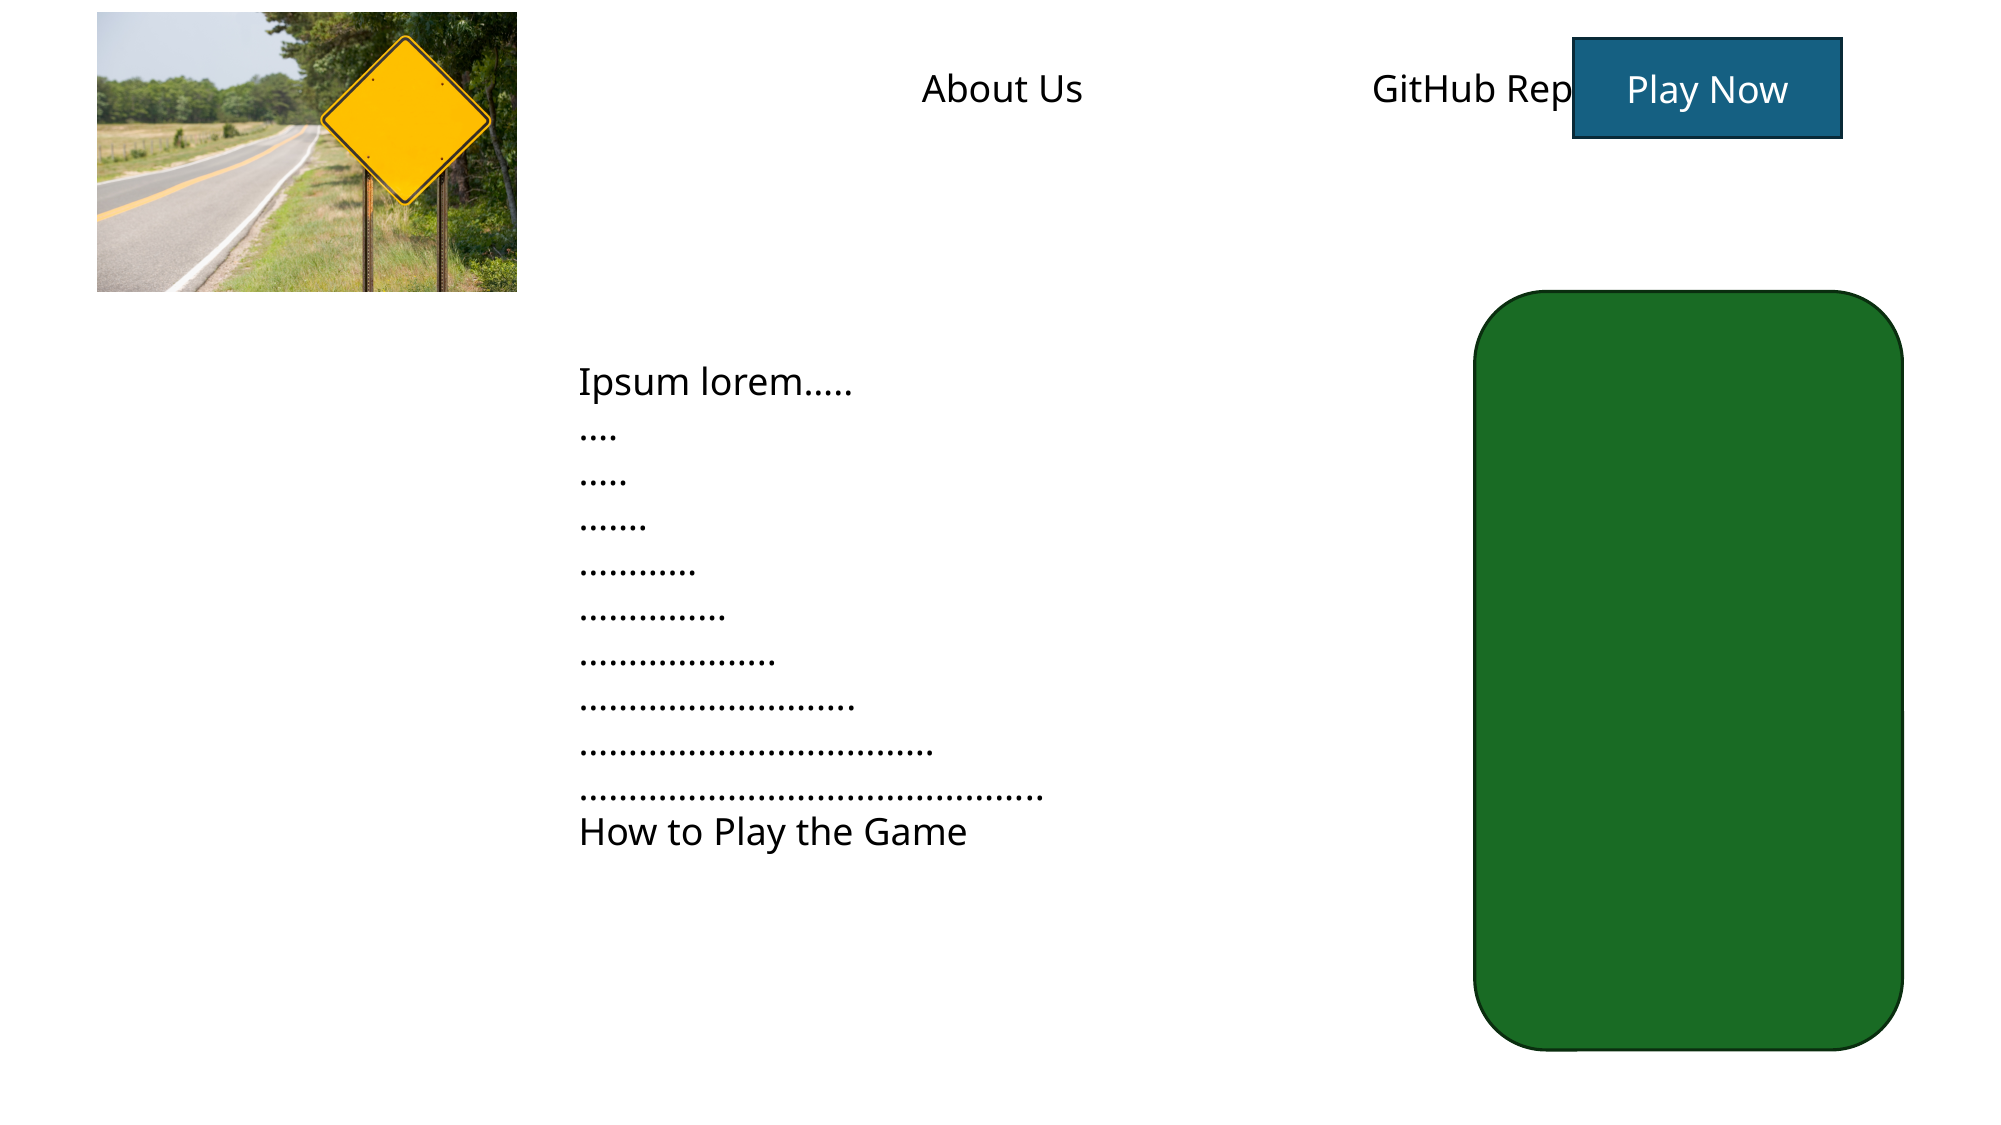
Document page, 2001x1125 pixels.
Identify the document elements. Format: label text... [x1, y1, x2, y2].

text_box [1473, 289, 1905, 1052]
text_box About Us GitHub Repo [907, 57, 1572, 118]
text_box Play Now [1572, 37, 1843, 139]
picture [96, 11, 517, 293]
text_box Ipsum lorem….. …. ….. ……. ………… …………… ……………….. ………………………. ……………………………… ……………………………………….. How to Play the Game [563, 350, 1475, 996]
